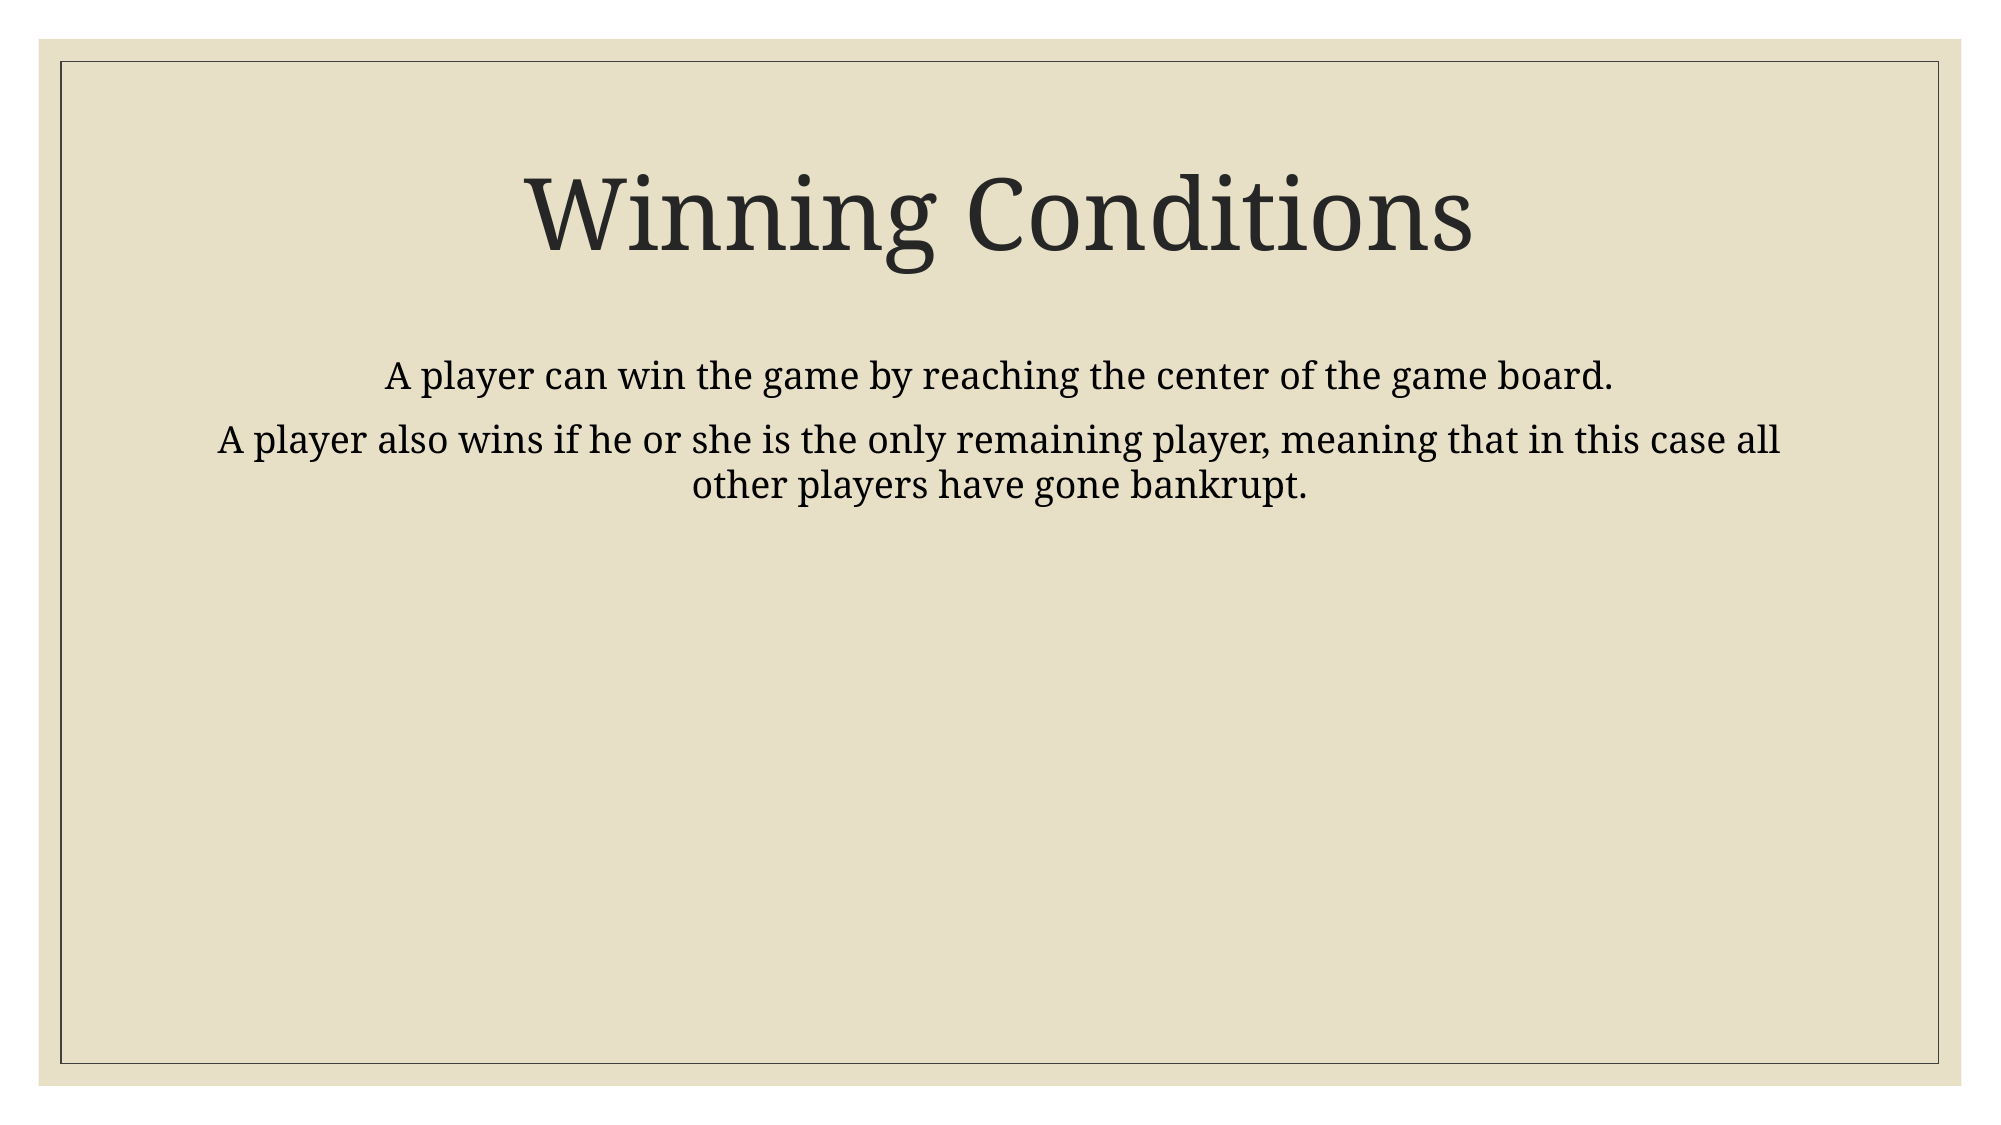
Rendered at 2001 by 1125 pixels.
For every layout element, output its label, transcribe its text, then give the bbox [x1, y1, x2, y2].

title Winning Conditions [174, 105, 1825, 331]
list A player can win the game by reaching the center of the game board. A player also wins if he or she is the only remaining player, meaning that in this case all other players have gone bankrupt. [174, 345, 1825, 990]
